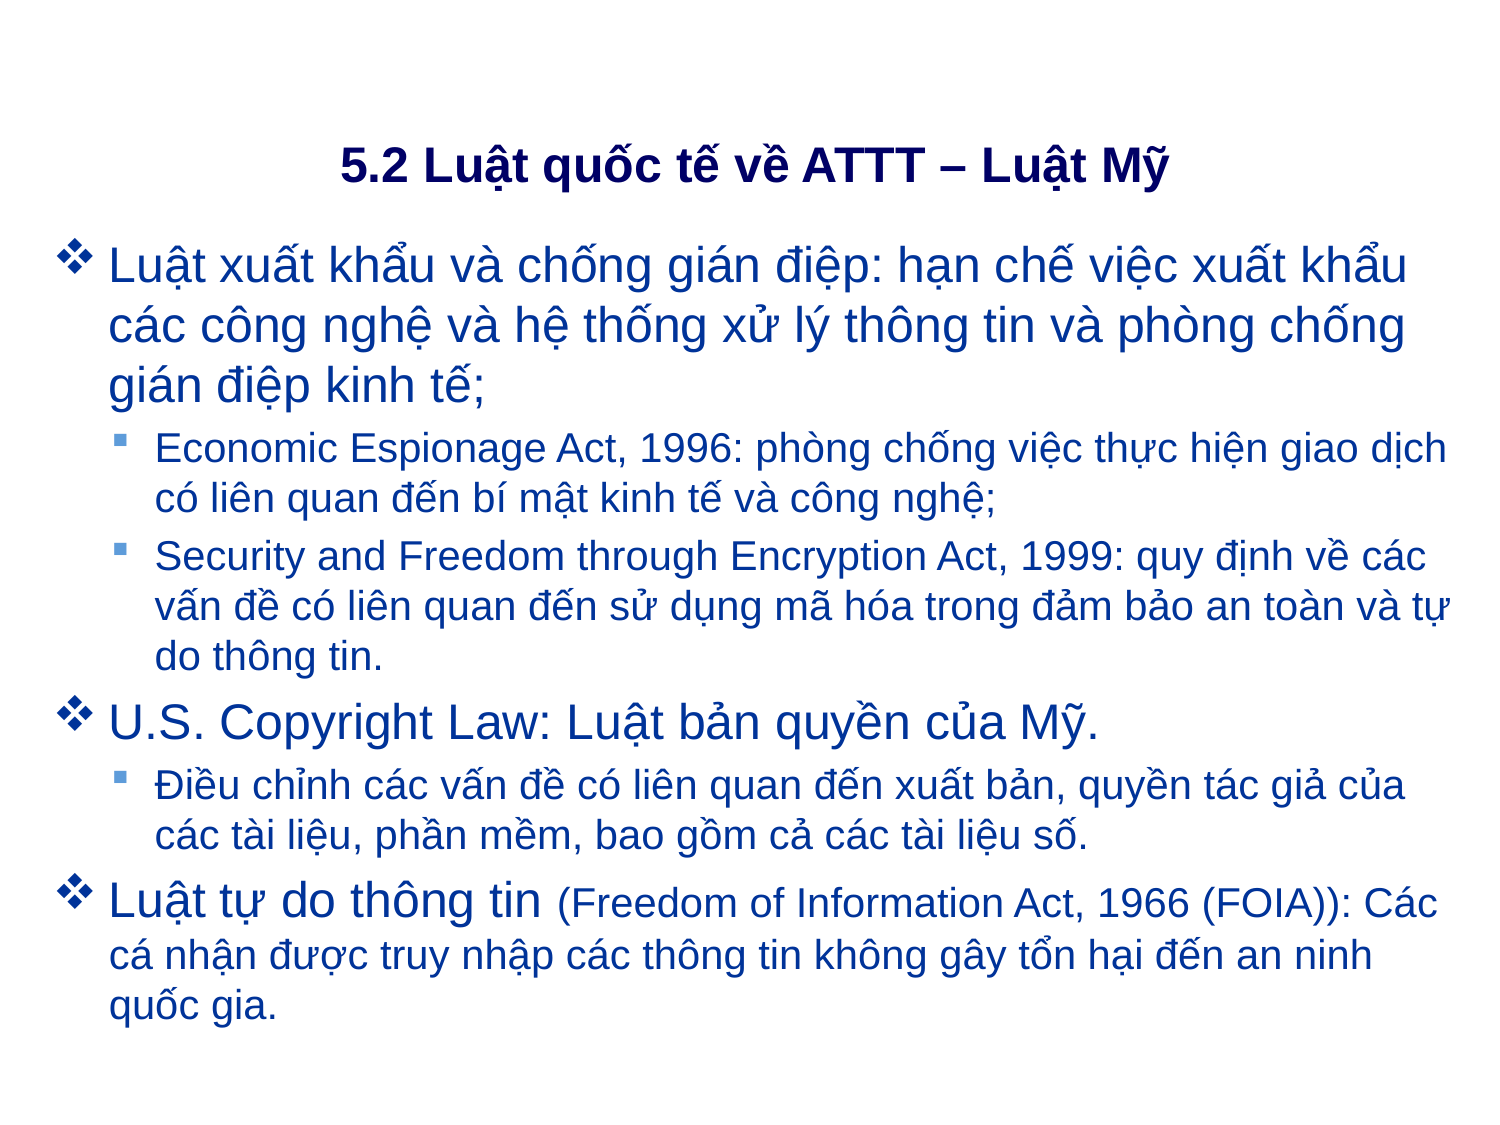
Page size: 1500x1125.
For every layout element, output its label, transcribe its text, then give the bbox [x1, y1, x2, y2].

list Luật xuất khẩu và chống gián điệp: hạn chế việc xuất khẩu các công nghệ và hệ thống xử lý thông tin và phòng chống gián điệp kinh tế; Economic Espionage Act, 1996: phòng chống việc thực hiện giao dịch có liên quan đến bí mật kinh tế và công nghệ; Security and Freedom through Encryption Act, 1999: quy định về các vấn đề có liên quan đến sử dụng mã hóa trong đảm bảo an toàn và tự do thông tin. U.S. Copyright Law: Luật bản quyền của Mỹ. Điều chỉnh các vấn đề có liên quan đến xuất bản, quyền tác giả của các tài liệu, phần mềm, bao gồm cả các tài liệu số. Luật tự do thông tin (Freedom of Information Act, 1966 (FOIA)): Các cá nhận được truy nhập các thông tin không gây tổn hại đến an ninh quốc gia. [37, 224, 1474, 1013]
title 5.2 Luật quốc tế về ATTT – Luật Mỹ [37, 125, 1474, 211]
